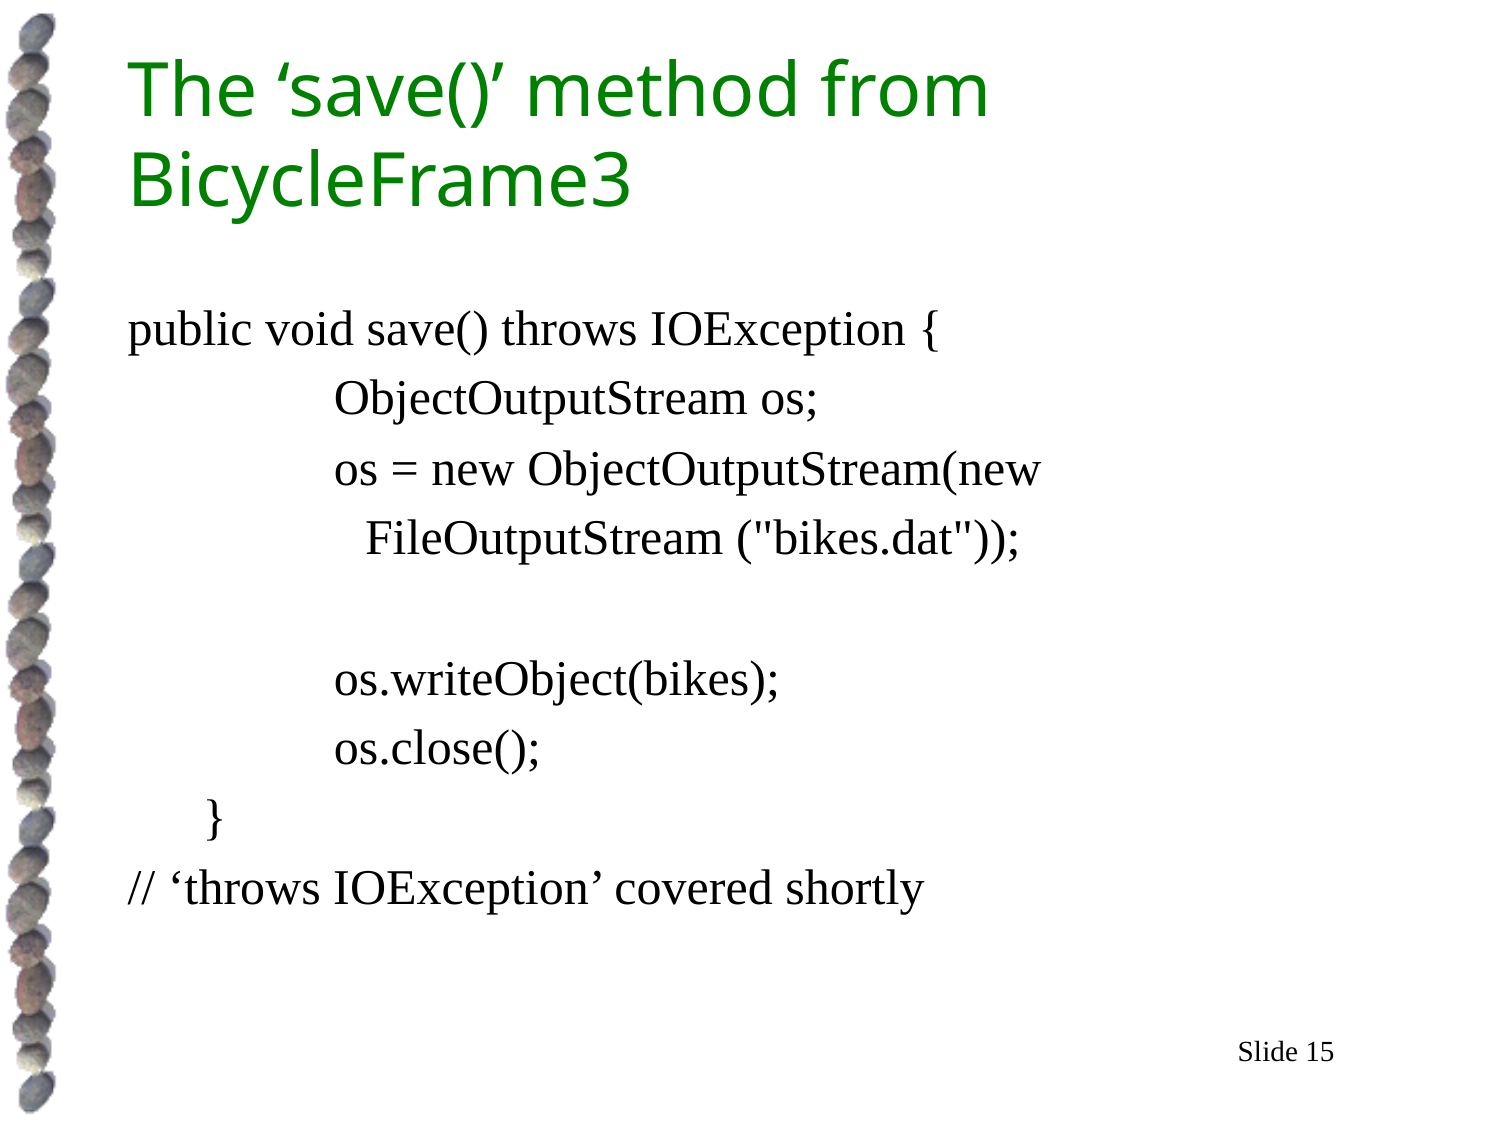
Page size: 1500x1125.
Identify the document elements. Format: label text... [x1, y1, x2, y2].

list public void save() throws IOException { ObjectOutputStream os; os = new ObjectOutputStream(new FileOutputStream ("bikes.dat")); os.writeObject(bikes); os.close(); } // ‘throws IOException’ covered shortly [112, 287, 1388, 963]
picture [0, 0, 65, 1125]
slide_number Slide 15 [1037, 1024, 1351, 1101]
title The ‘save()’ method from BicycleFrame3 [112, 75, 1388, 188]
